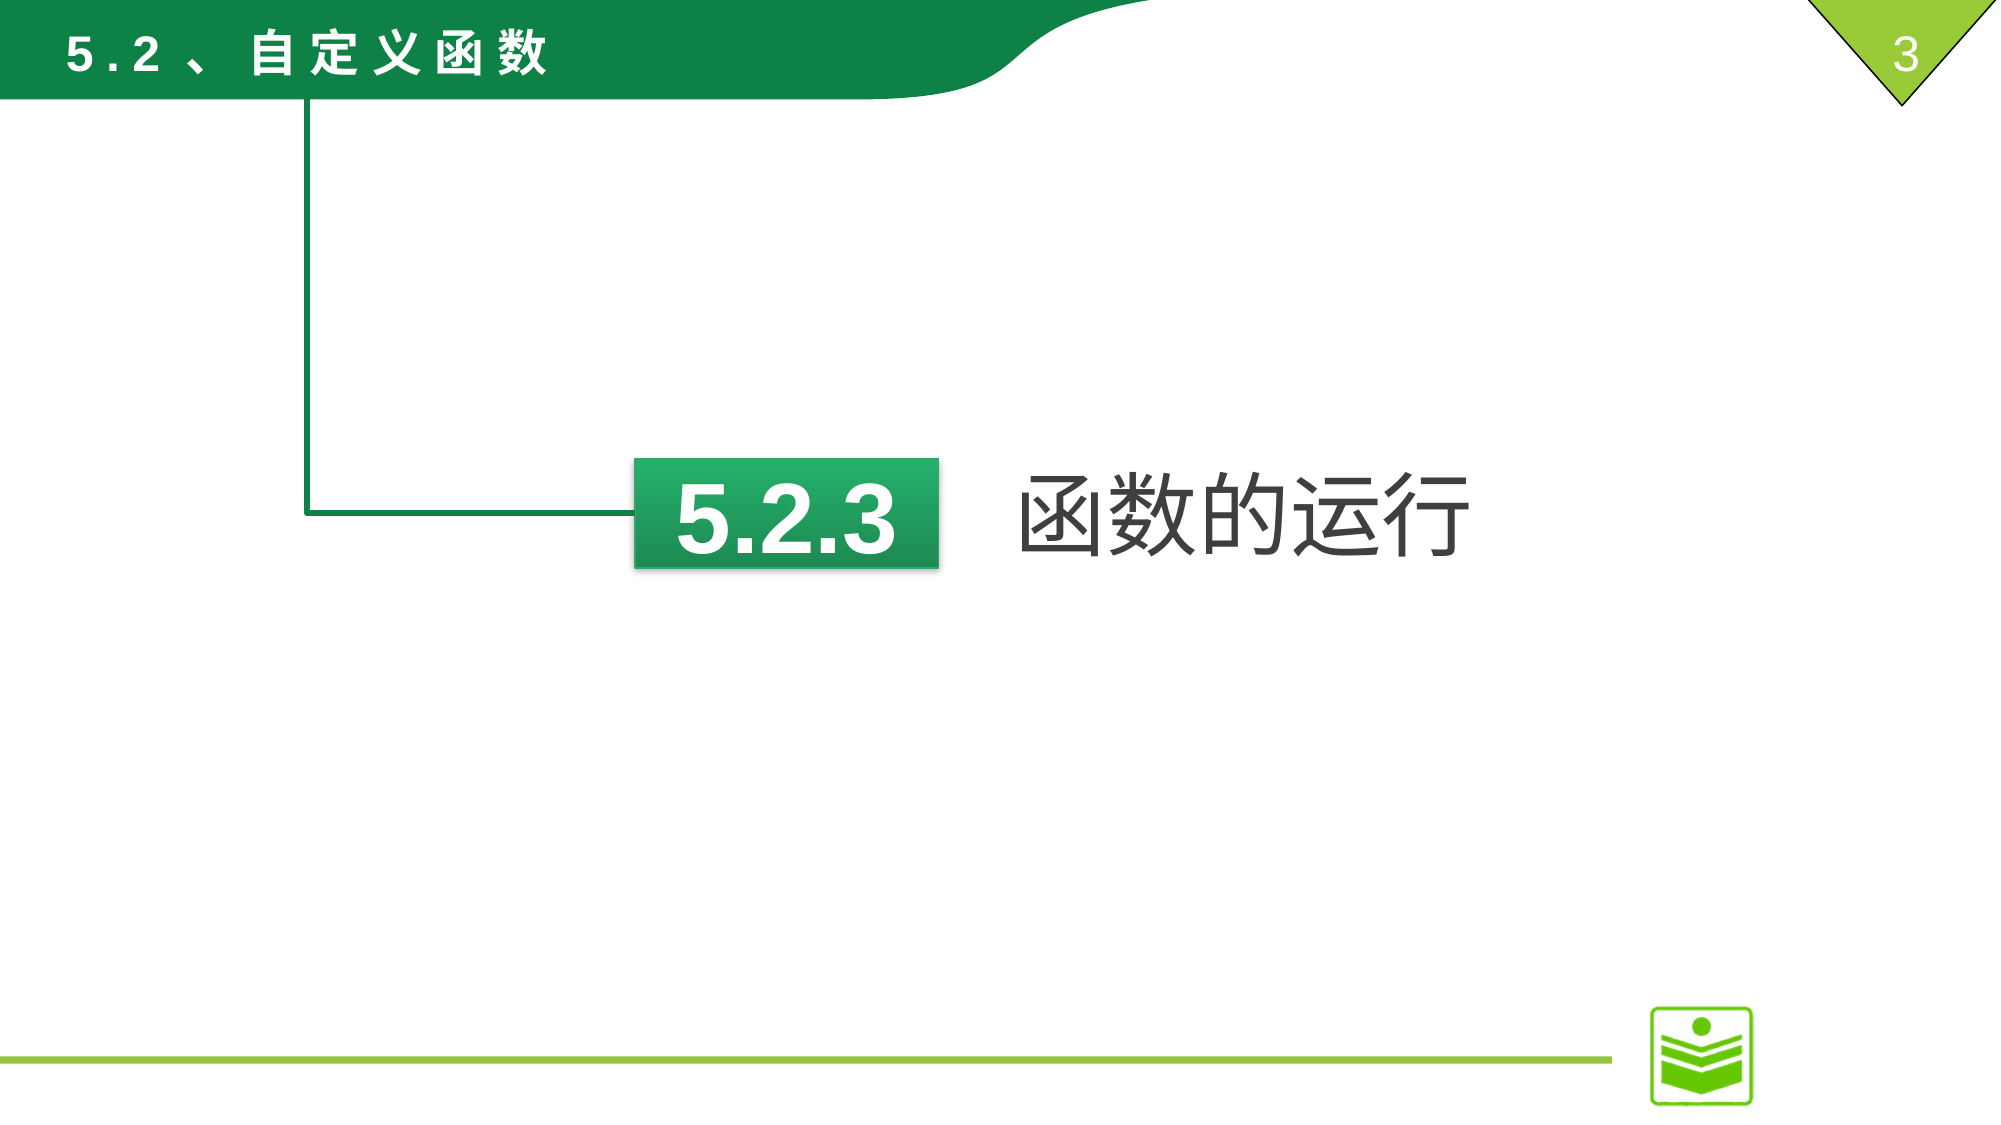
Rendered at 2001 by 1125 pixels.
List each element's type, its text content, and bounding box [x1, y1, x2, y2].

text_box [0, 1056, 1613, 1064]
text_box [1887, 89, 1917, 106]
text_box 5.2.3 [634, 458, 939, 569]
text_box 函数的运行 [1000, 450, 1489, 575]
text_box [258, 137, 684, 466]
text_box 5.2、自定义函数 [51, 13, 563, 89]
text_box [1808, 0, 1996, 65]
text_box [0, 0, 1150, 100]
text_box 3 [1866, 13, 1946, 89]
picture [1650, 1006, 1754, 1107]
